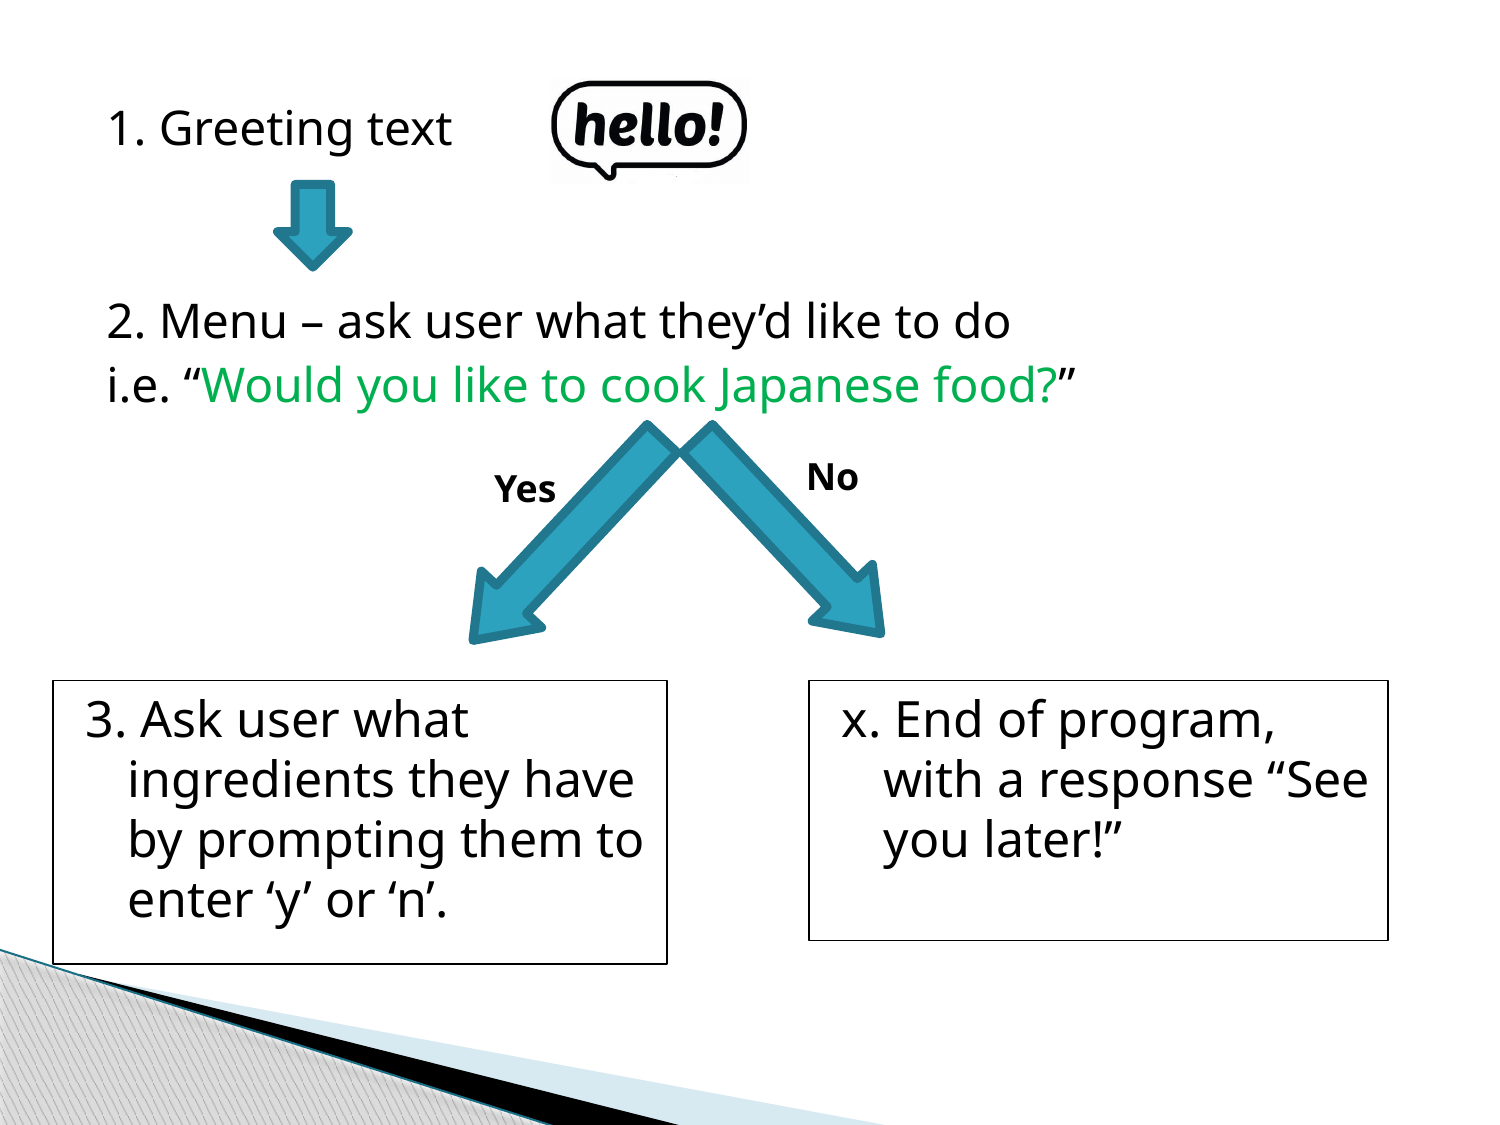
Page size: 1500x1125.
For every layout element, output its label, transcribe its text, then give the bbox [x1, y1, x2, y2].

text_box [468, 419, 680, 645]
list 1. Greeting text 2. Menu – ask user what they’d like to do i.e. “Would you like to cook Japanese food?” [75, 90, 1425, 421]
text_box No [738, 445, 928, 506]
text_box [677, 419, 886, 639]
text_box [272, 179, 353, 272]
text_box x. End of program, with a response “See you later!” [809, 680, 1388, 941]
text_box 3. Ask user what ingredients they have by prompting them to enter ‘y’ or ‘n’. [49, 676, 672, 969]
text_box Yes [430, 457, 620, 518]
picture [548, 77, 751, 184]
